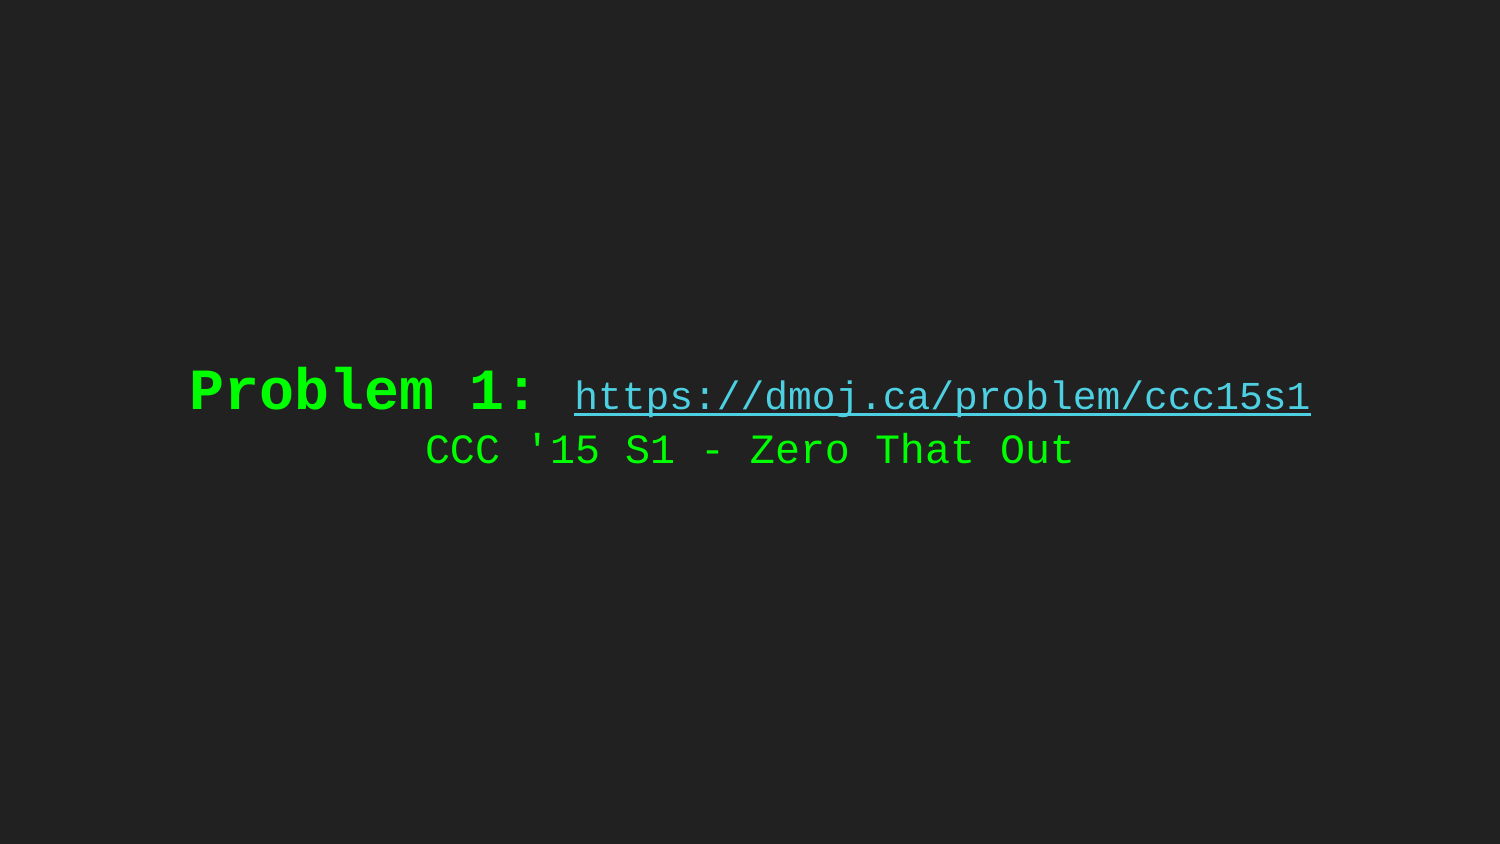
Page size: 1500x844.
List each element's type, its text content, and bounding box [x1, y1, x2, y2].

title Problem 1: https://dmoj.ca/problem/ccc15s1 CCC '15 S1 - Zero That Out [51, 336, 1449, 610]
